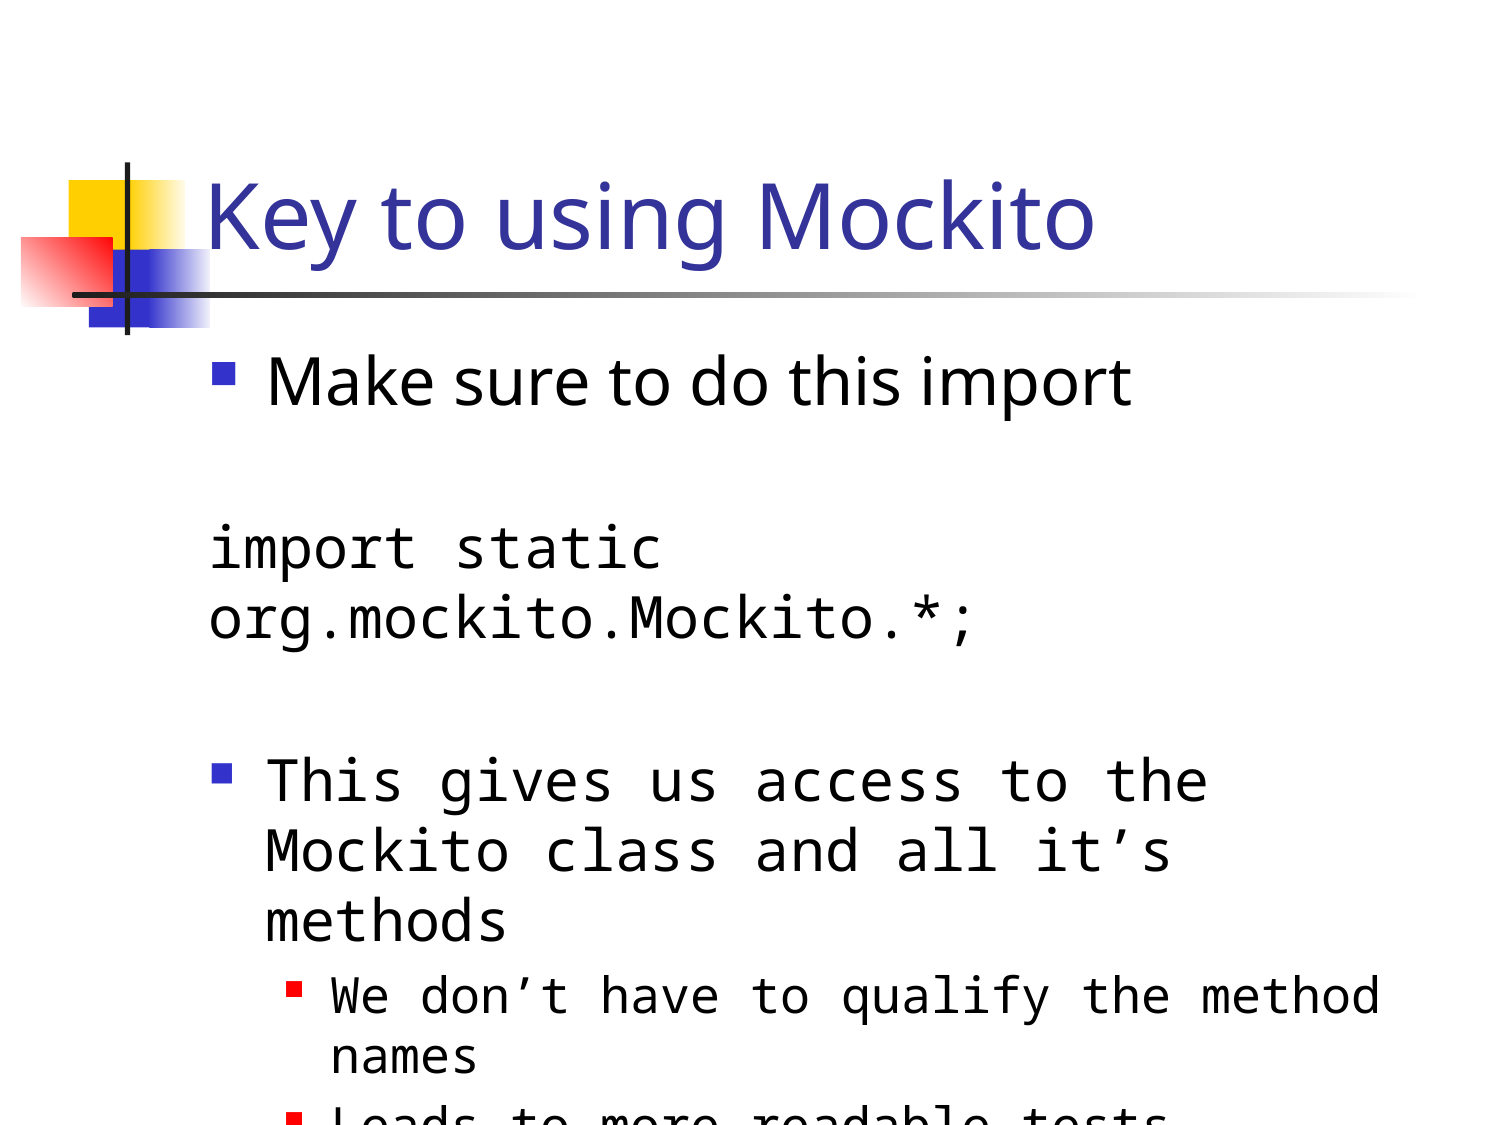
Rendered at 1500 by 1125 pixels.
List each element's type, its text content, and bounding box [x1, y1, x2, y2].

list Make sure to do this import import static org.mockito.Mockito.*; This gives us access to the Mockito class and all it’s methods We don’t have to qualify the method names Leads to more readable tests [193, 331, 1469, 1006]
title Key to using Mockito [188, 35, 1468, 275]
